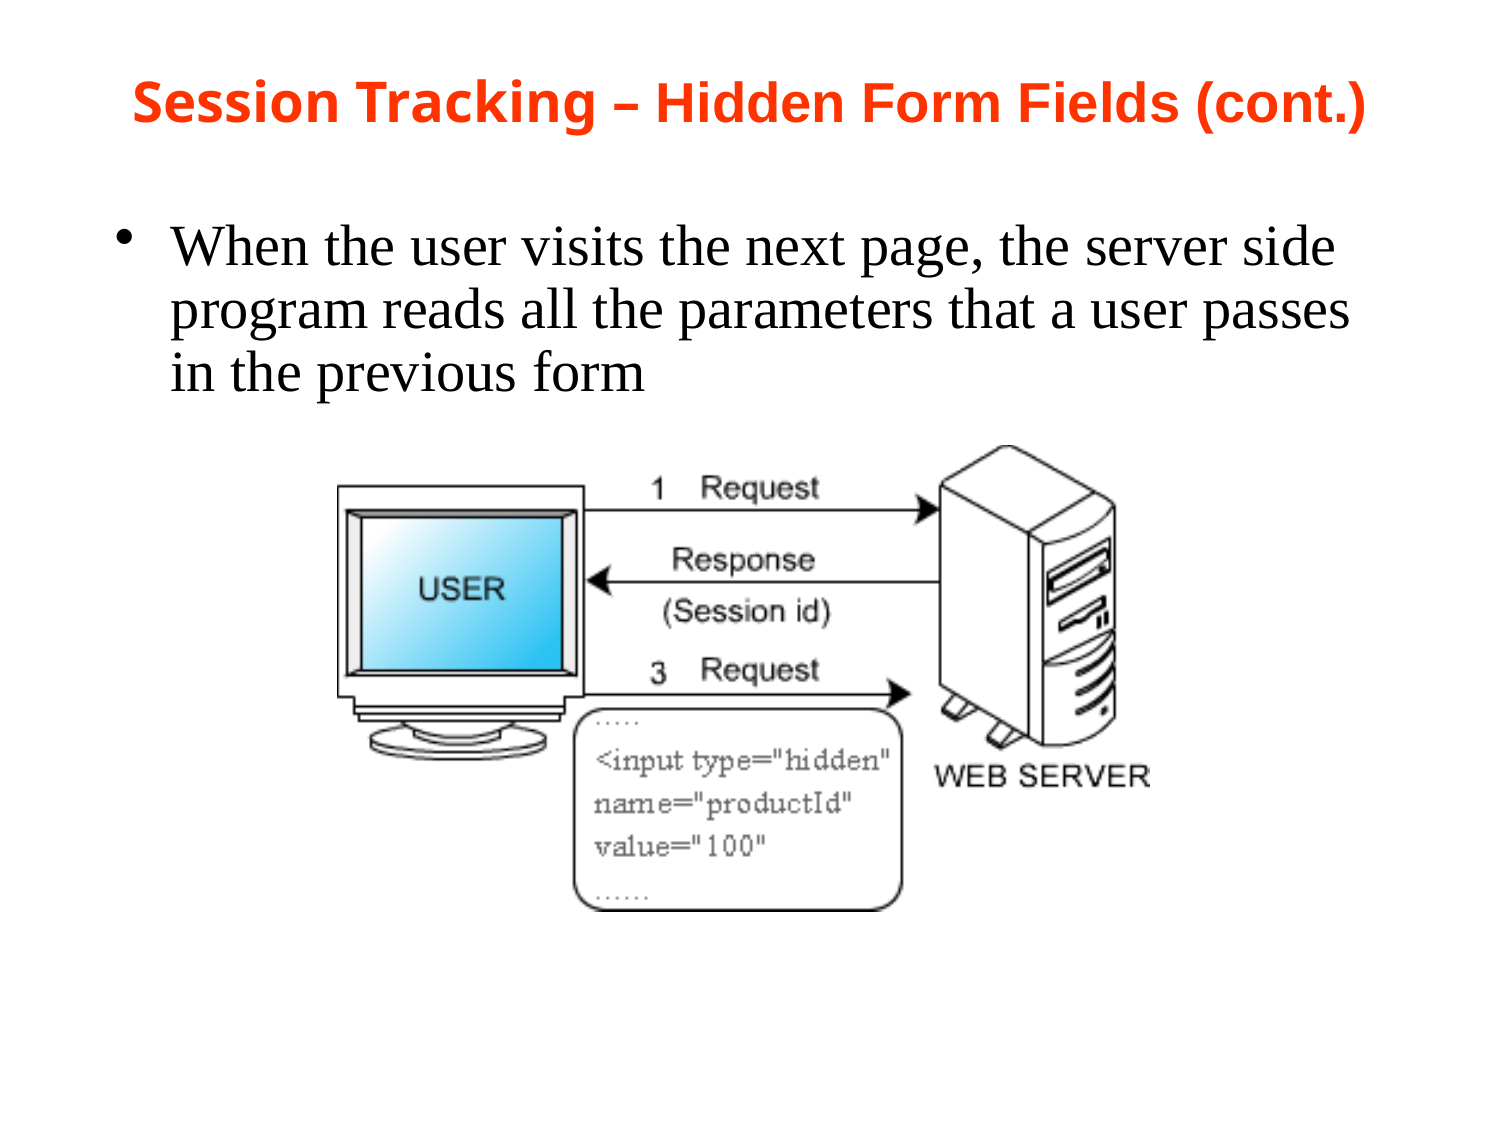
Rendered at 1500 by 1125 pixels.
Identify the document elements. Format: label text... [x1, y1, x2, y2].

list When the user visits the next page, the server side program reads all the parameters that a user passes in the previous form [99, 207, 1425, 434]
picture [337, 445, 1151, 912]
title Session Tracking – Hidden Form Fields (cont.) [112, 12, 1388, 188]
